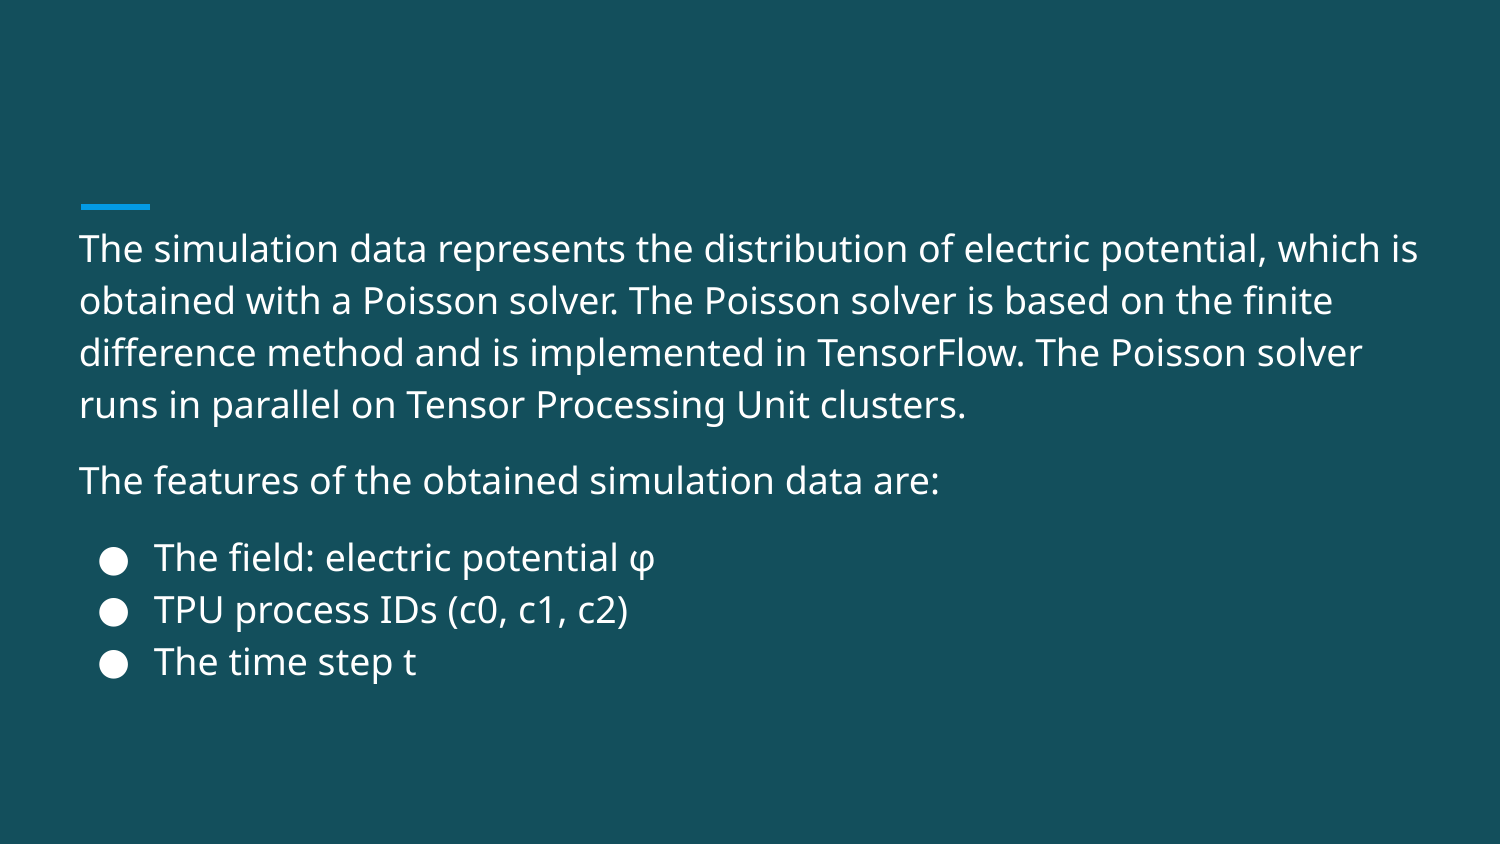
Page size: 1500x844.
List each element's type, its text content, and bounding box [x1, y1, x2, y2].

list The simulation data represents the distribution of electric potential, which is obtained with a Poisson solver. The Poisson solver is based on the finite difference method and is implemented in TensorFlow. The Poisson solver runs in parallel on Tensor Processing Unit clusters. The features of the obtained simulation data are: The field: electric potential φ TPU process IDs (c0, c1, c2) The time step t [63, 203, 1437, 750]
